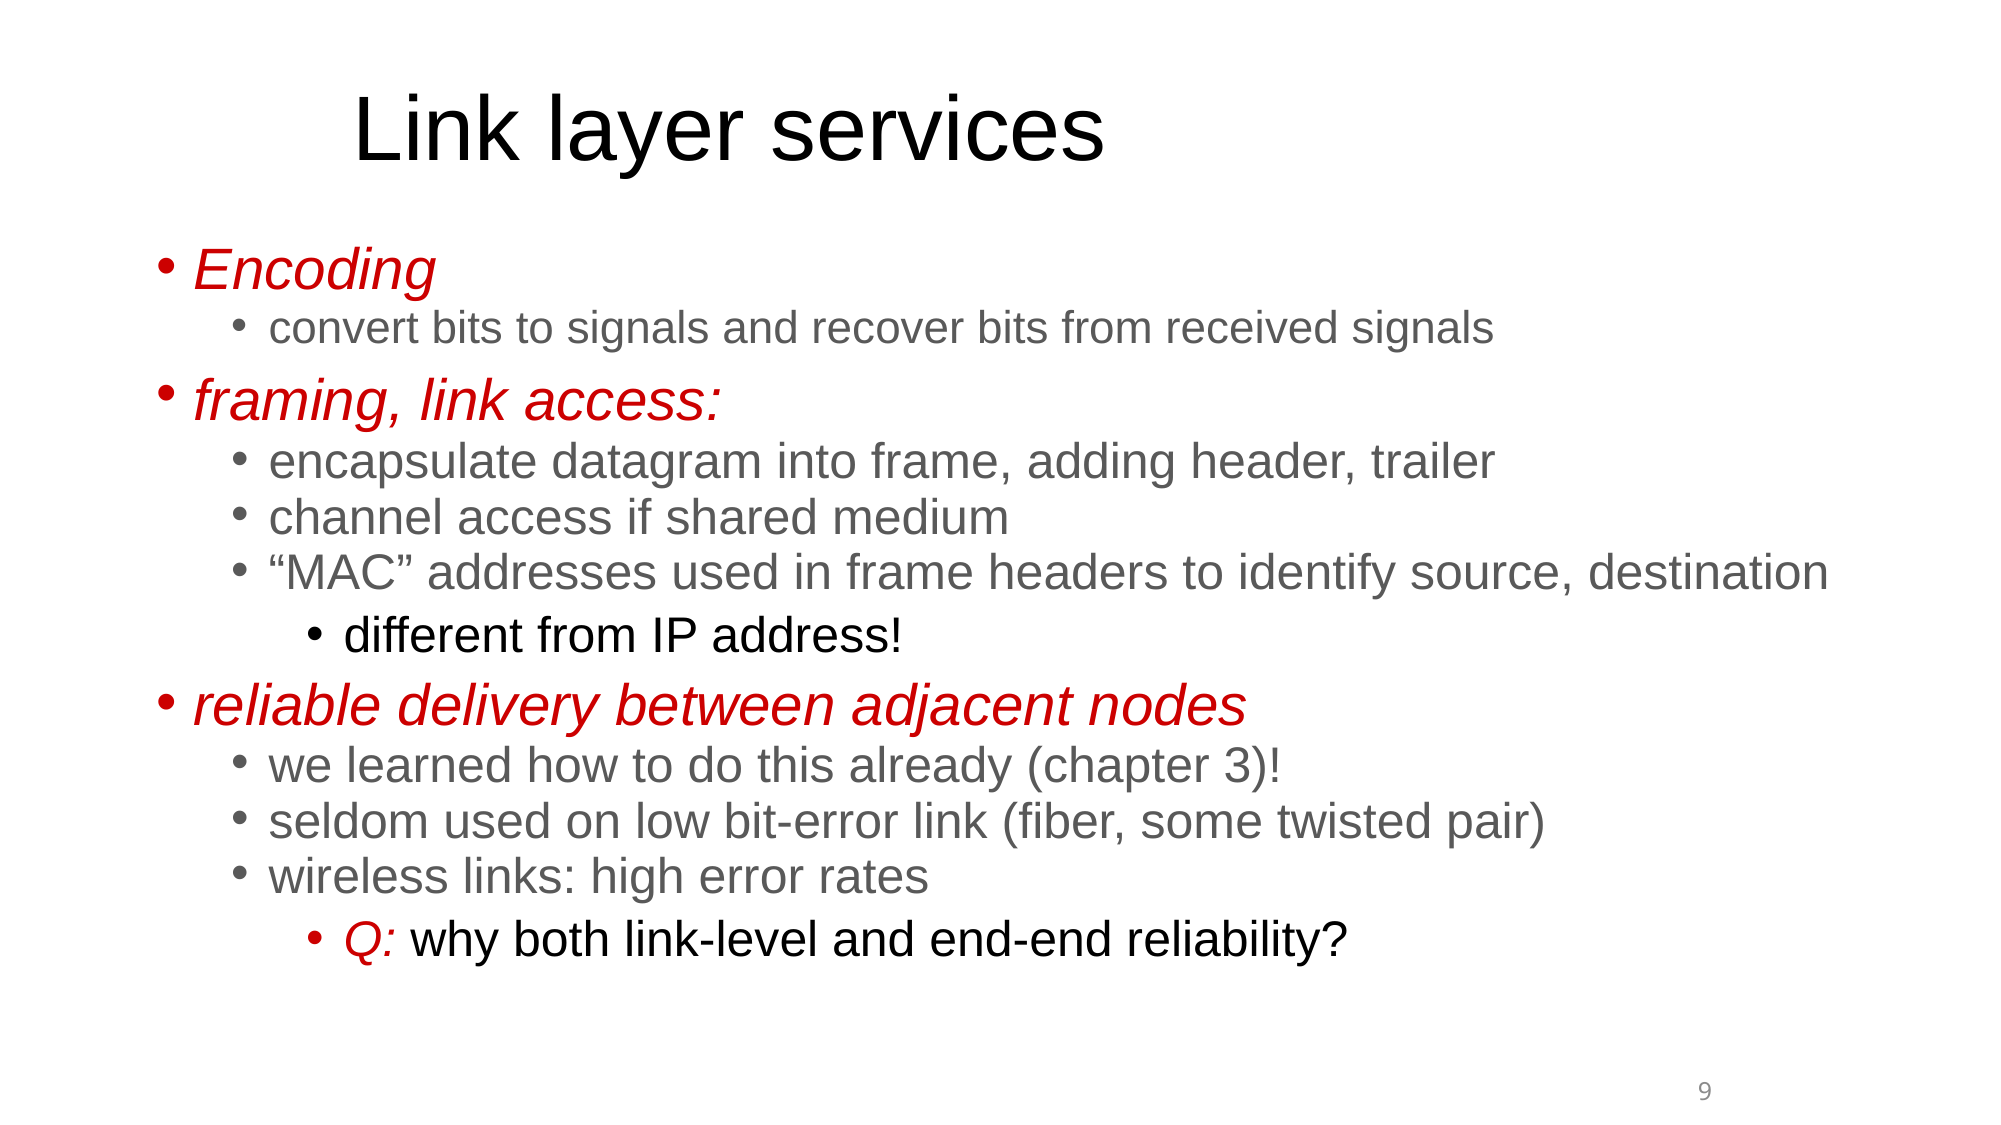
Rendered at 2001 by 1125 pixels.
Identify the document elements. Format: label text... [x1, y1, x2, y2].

title Link layer services [337, 37, 1351, 225]
list Encoding convert bits to signals and recover bits from received signals framing, link access: encapsulate datagram into frame, adding header, trailer channel access if shared medium “MAC” addresses used in frame headers to identify source, destination different from IP address! reliable delivery between adjacent nodes we learned how to do this already (chapter 3)! seldom used on low bit-error link (fiber, some twisted pair) wireless links: high error rates Q: why both link-level and end-end reliability? [141, 240, 1940, 1003]
slide_number 9 [1637, 1069, 1728, 1115]
